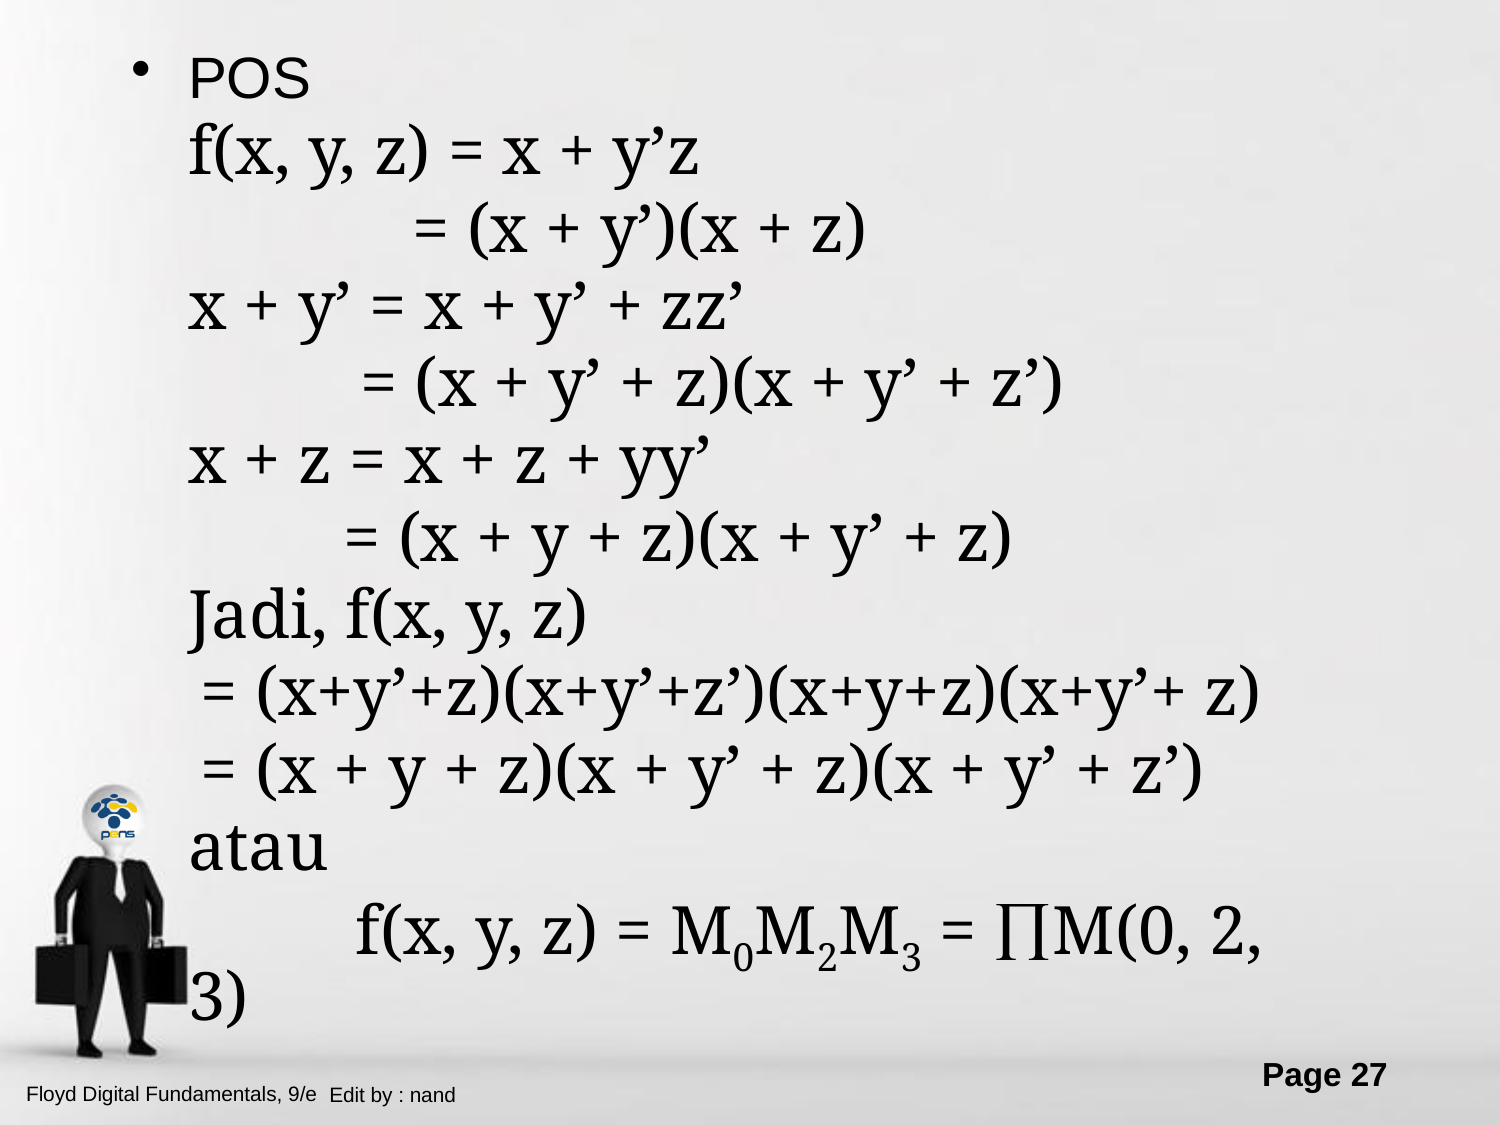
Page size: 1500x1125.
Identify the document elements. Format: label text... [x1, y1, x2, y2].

list POS f(x, y, z) = x + y’z = (x + y’)(x + z) x + y’ = x + y’ + zz’ = (x + y’ + z)(x + y’ + z’) x + z = x + z + yy’ = (x + y + z)(x + y’ + z) Jadi, f(x, y, z) = (x+y’+z)(x+y’+z’)(x+y+z)(x+y’+ z) = (x + y + z)(x + y’ + z)(x + y’ + z’) atau f(x, y, z) = M0M2M3 = M(0, 2, 3) [117, 46, 1340, 922]
picture [0, 0, 1500, 1125]
